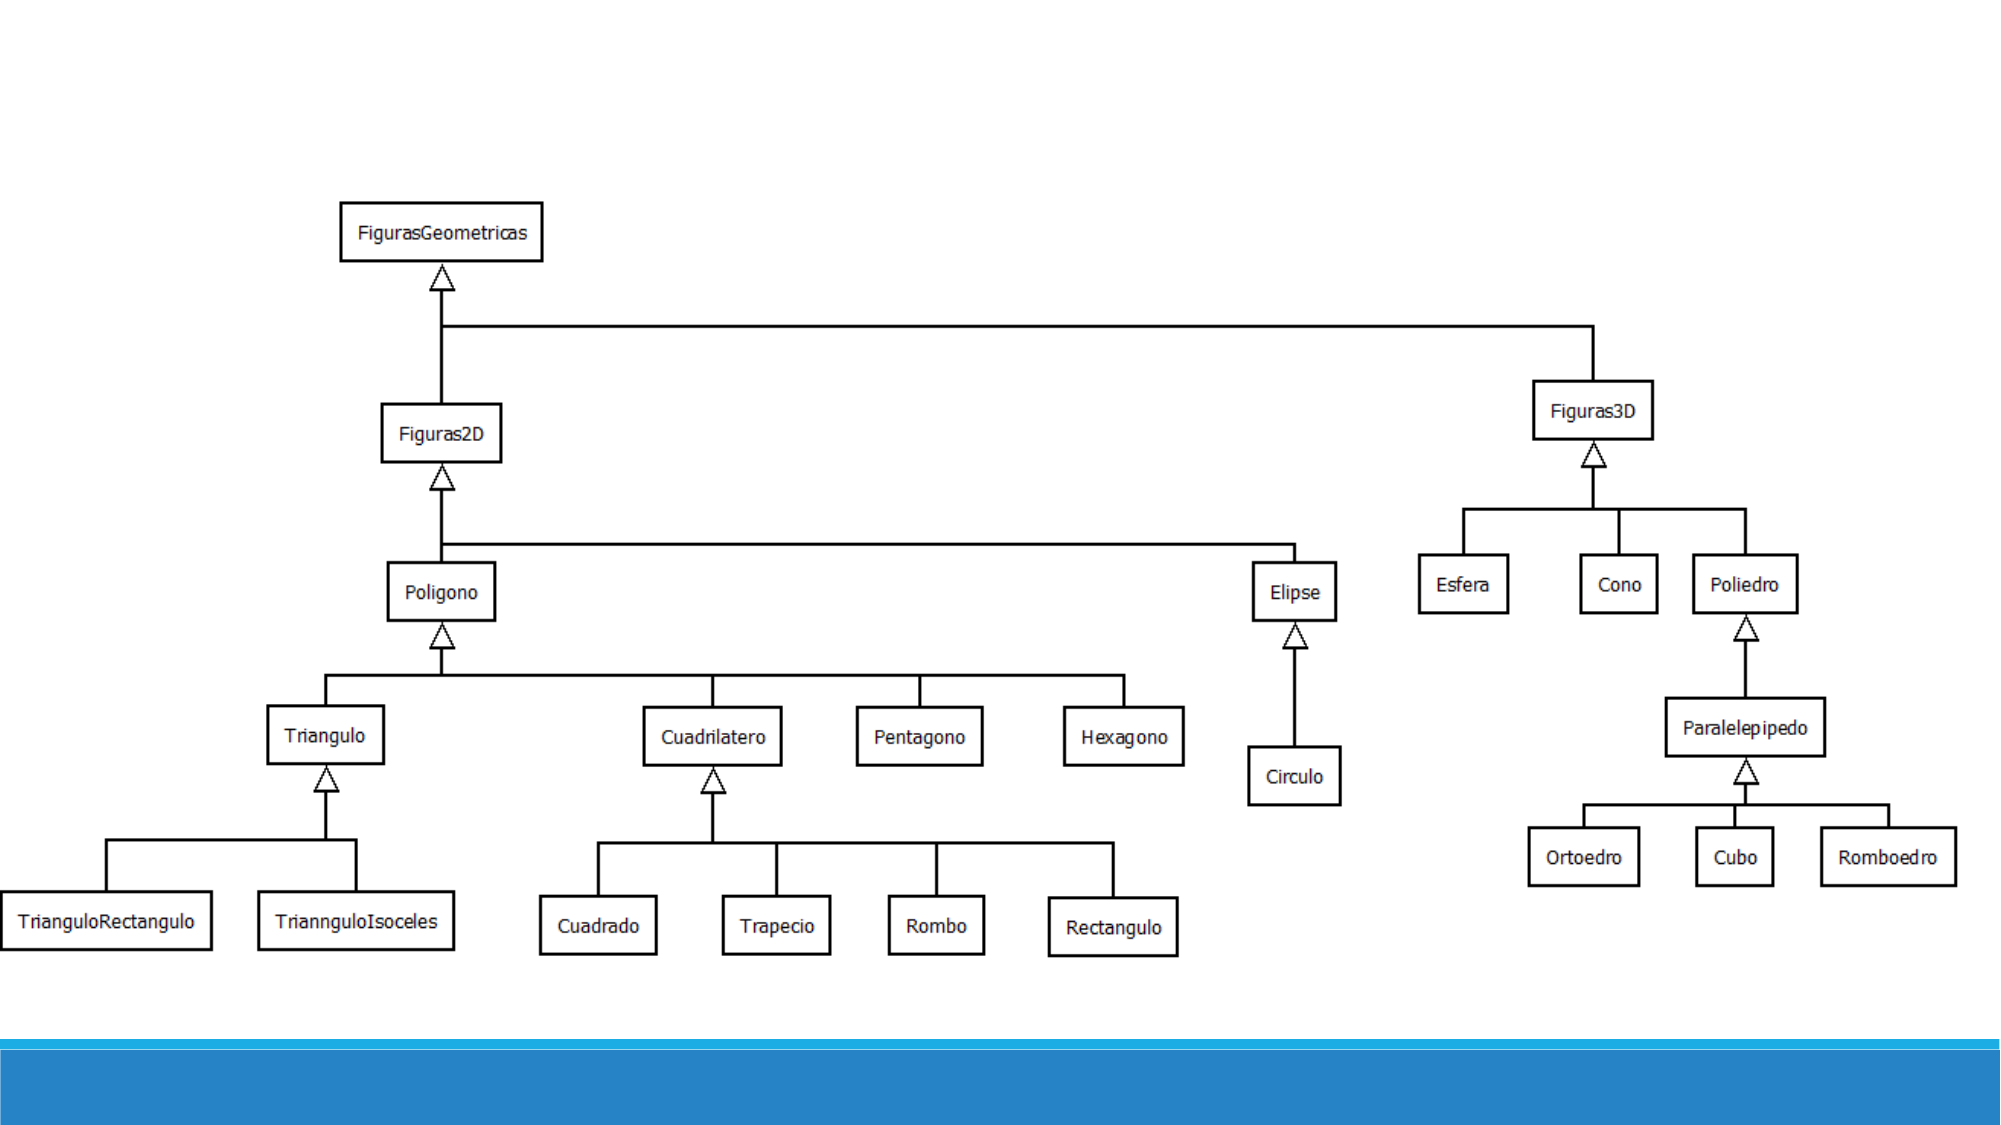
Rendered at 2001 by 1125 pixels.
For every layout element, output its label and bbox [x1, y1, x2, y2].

list [0, 165, 1960, 960]
